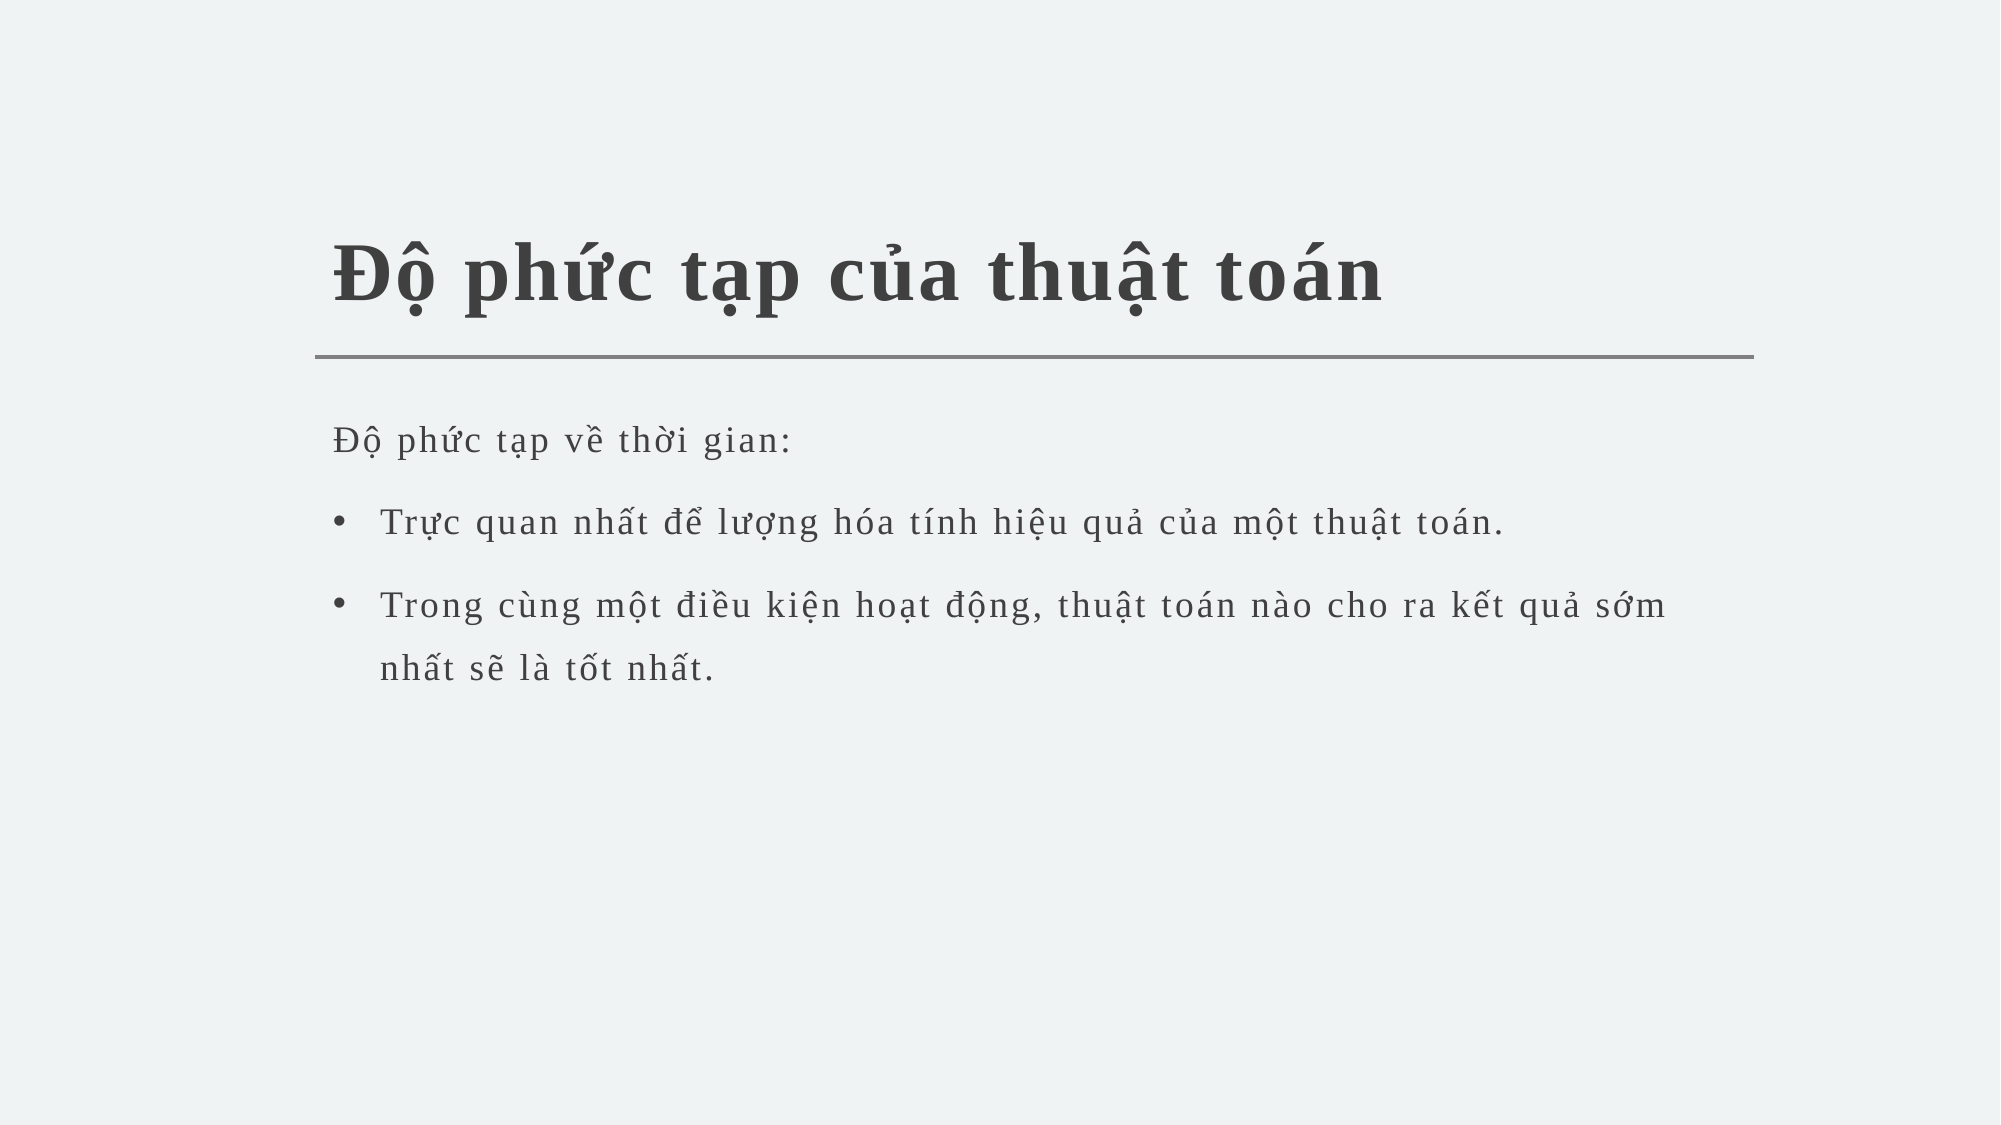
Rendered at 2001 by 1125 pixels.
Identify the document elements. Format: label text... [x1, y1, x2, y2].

list Độ phức tạp về thời gian: Trực quan nhất để lượng hóa tính hiệu quả của một thuật toán. Trong cùng một điều kiện hoạt động, thuật toán nào cho ra kết quả sớm nhất sẽ là tốt nhất. [315, 379, 1754, 979]
title Độ phức tạp của thuật toán [315, 111, 1754, 333]
